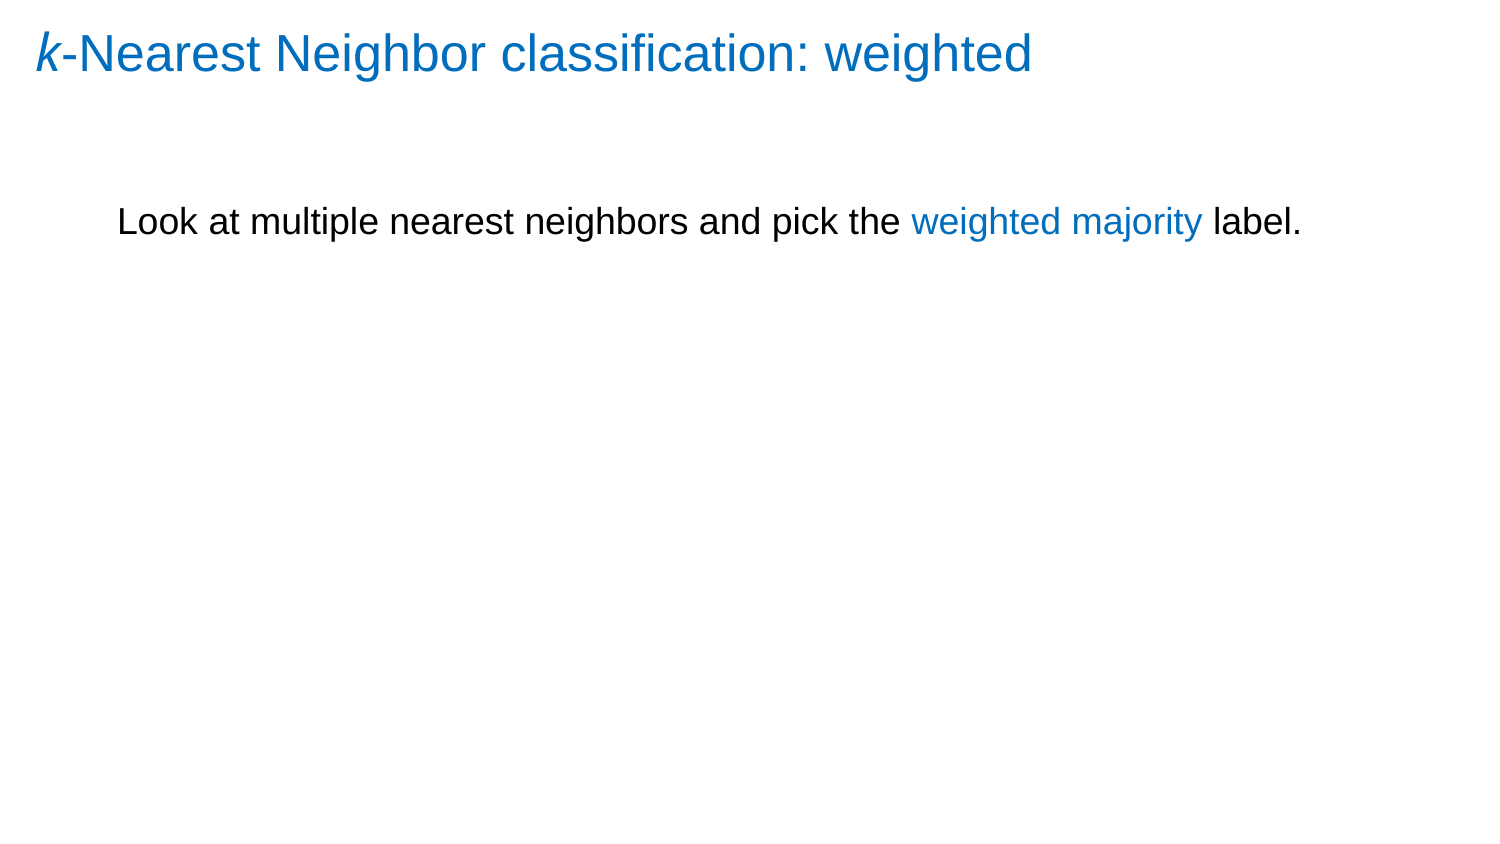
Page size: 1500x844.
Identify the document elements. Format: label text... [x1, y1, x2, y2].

text_box Look at multiple nearest neighbors and pick the weighted majority label. [112, 193, 1340, 242]
title k-Nearest Neighbor classification: weighted [31, 14, 1086, 161]
